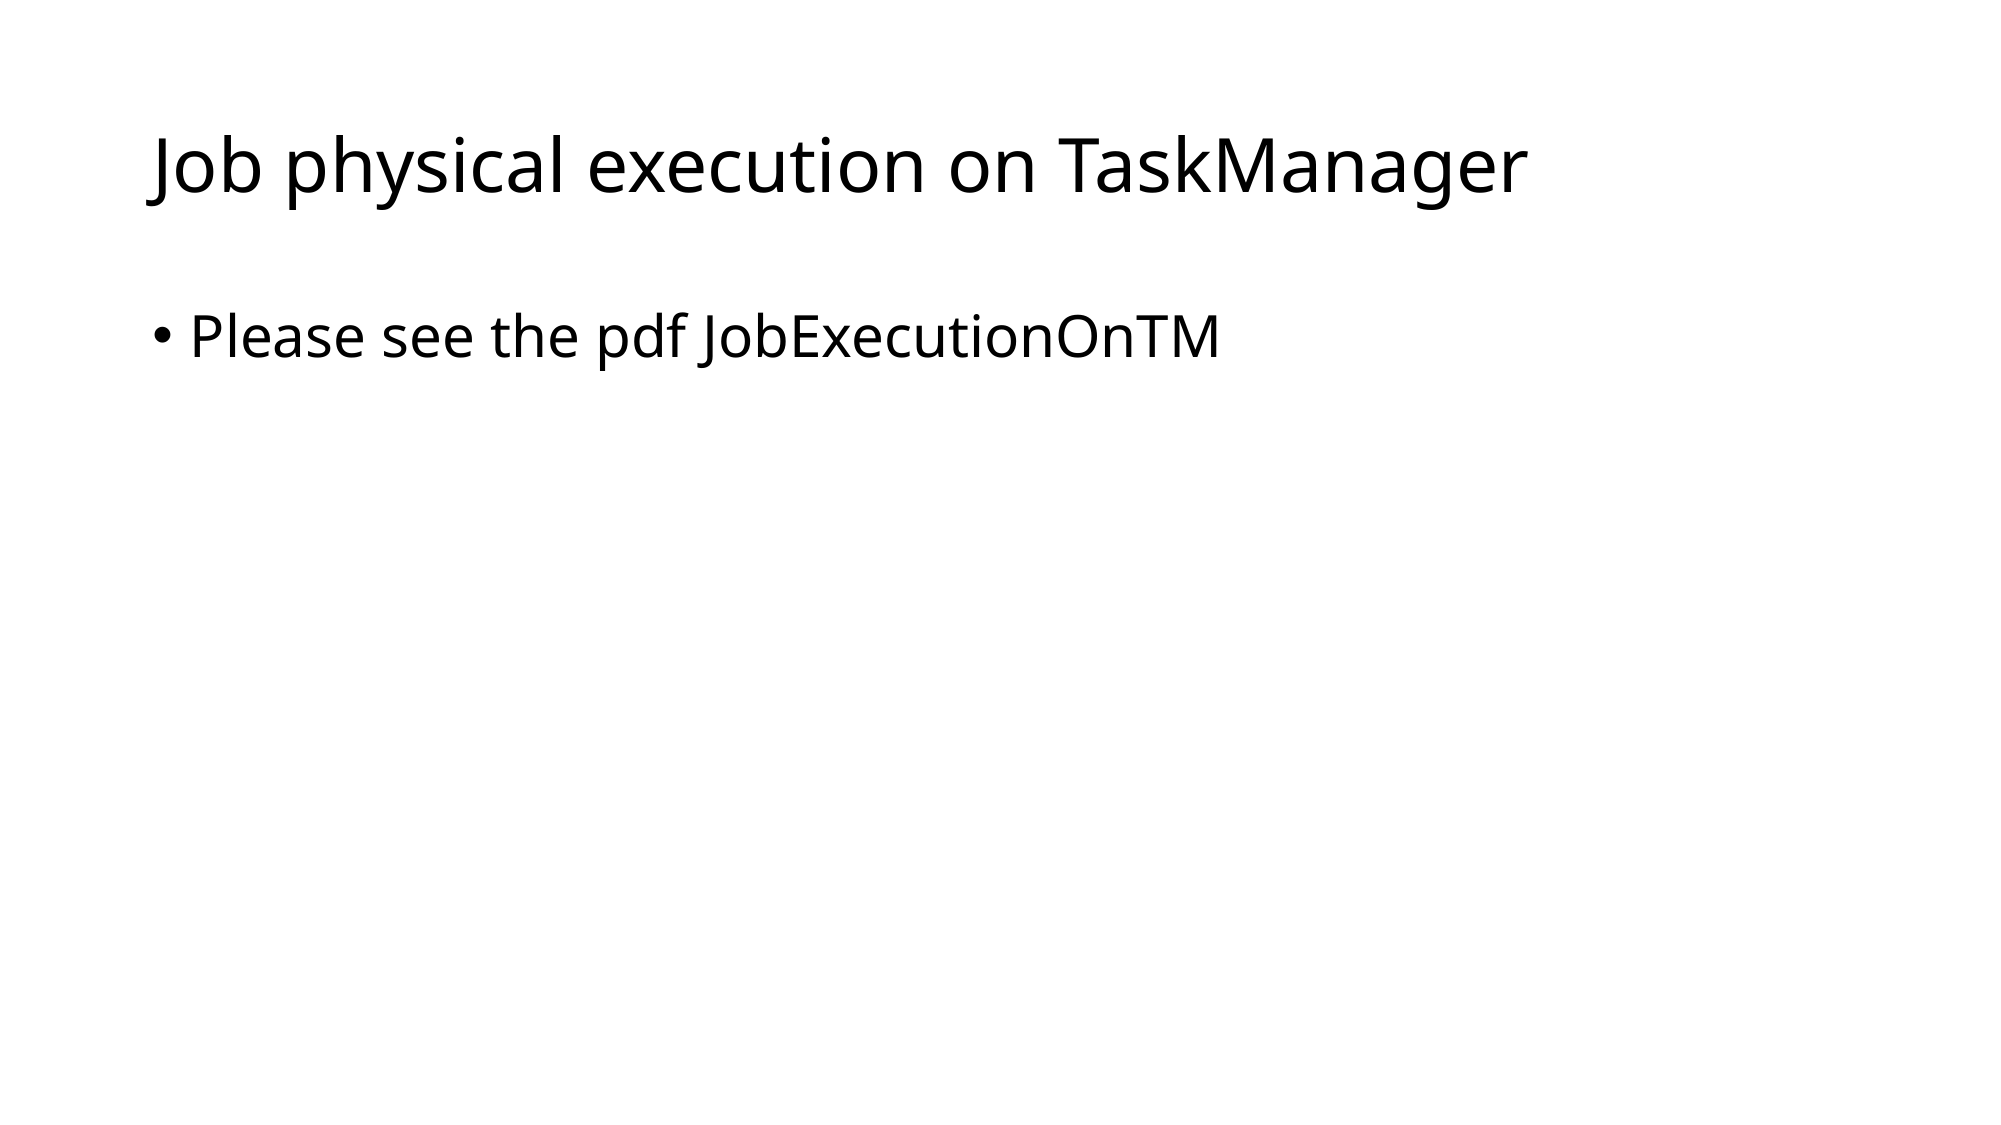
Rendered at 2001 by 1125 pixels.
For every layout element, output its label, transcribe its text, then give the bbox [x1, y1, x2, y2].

title Job physical execution on TaskManager [137, 59, 1863, 278]
list Please see the pdf JobExecutionOnTM [137, 299, 1863, 1014]
